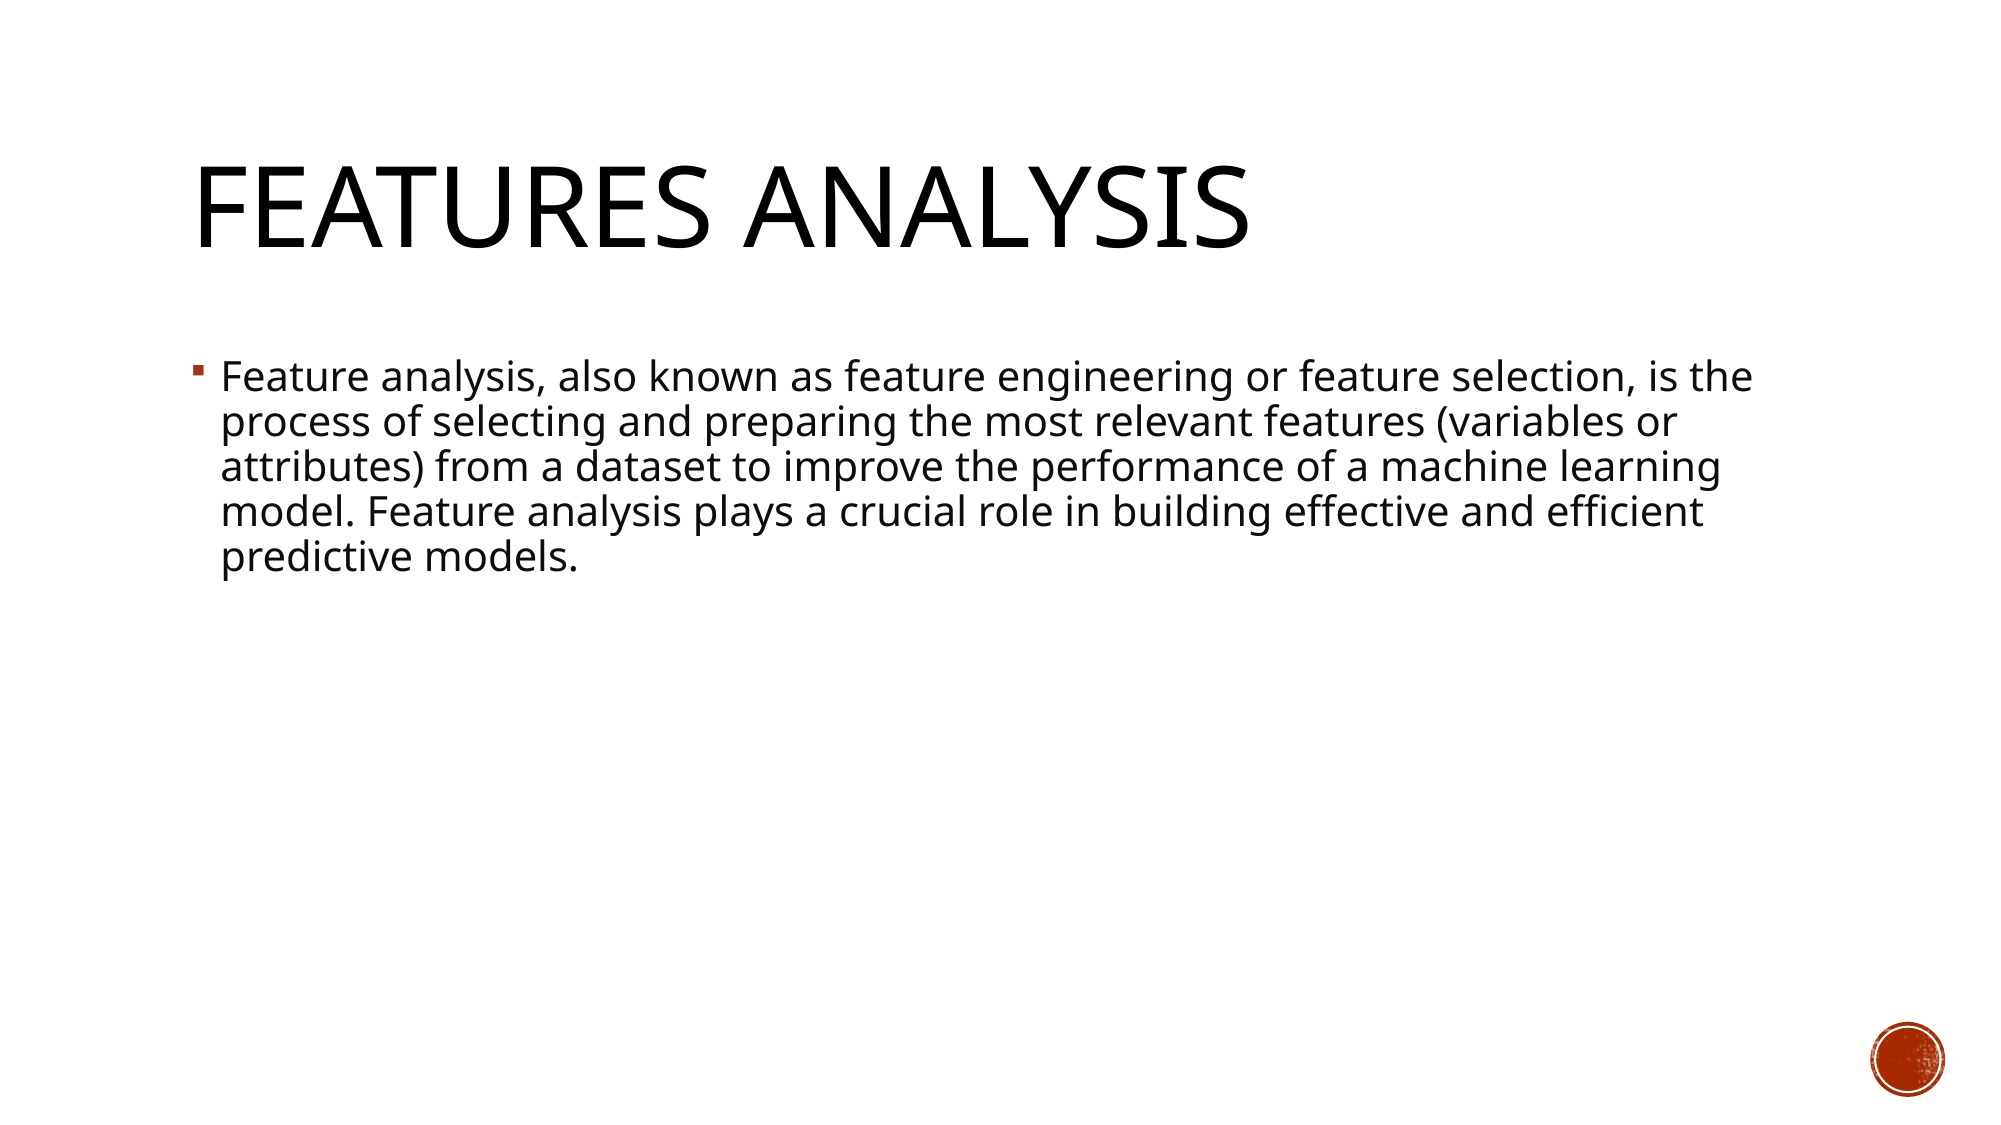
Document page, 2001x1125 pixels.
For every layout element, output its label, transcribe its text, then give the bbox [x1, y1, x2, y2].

list Feature analysis, also known as feature engineering or feature selection, is the process of selecting and preparing the most relevant features (variables or attributes) from a dataset to improve the performance of a machine learning model. Feature analysis plays a crucial role in building effective and efficient predictive models. [175, 348, 1826, 1013]
title Features analysis [175, 79, 1826, 344]
